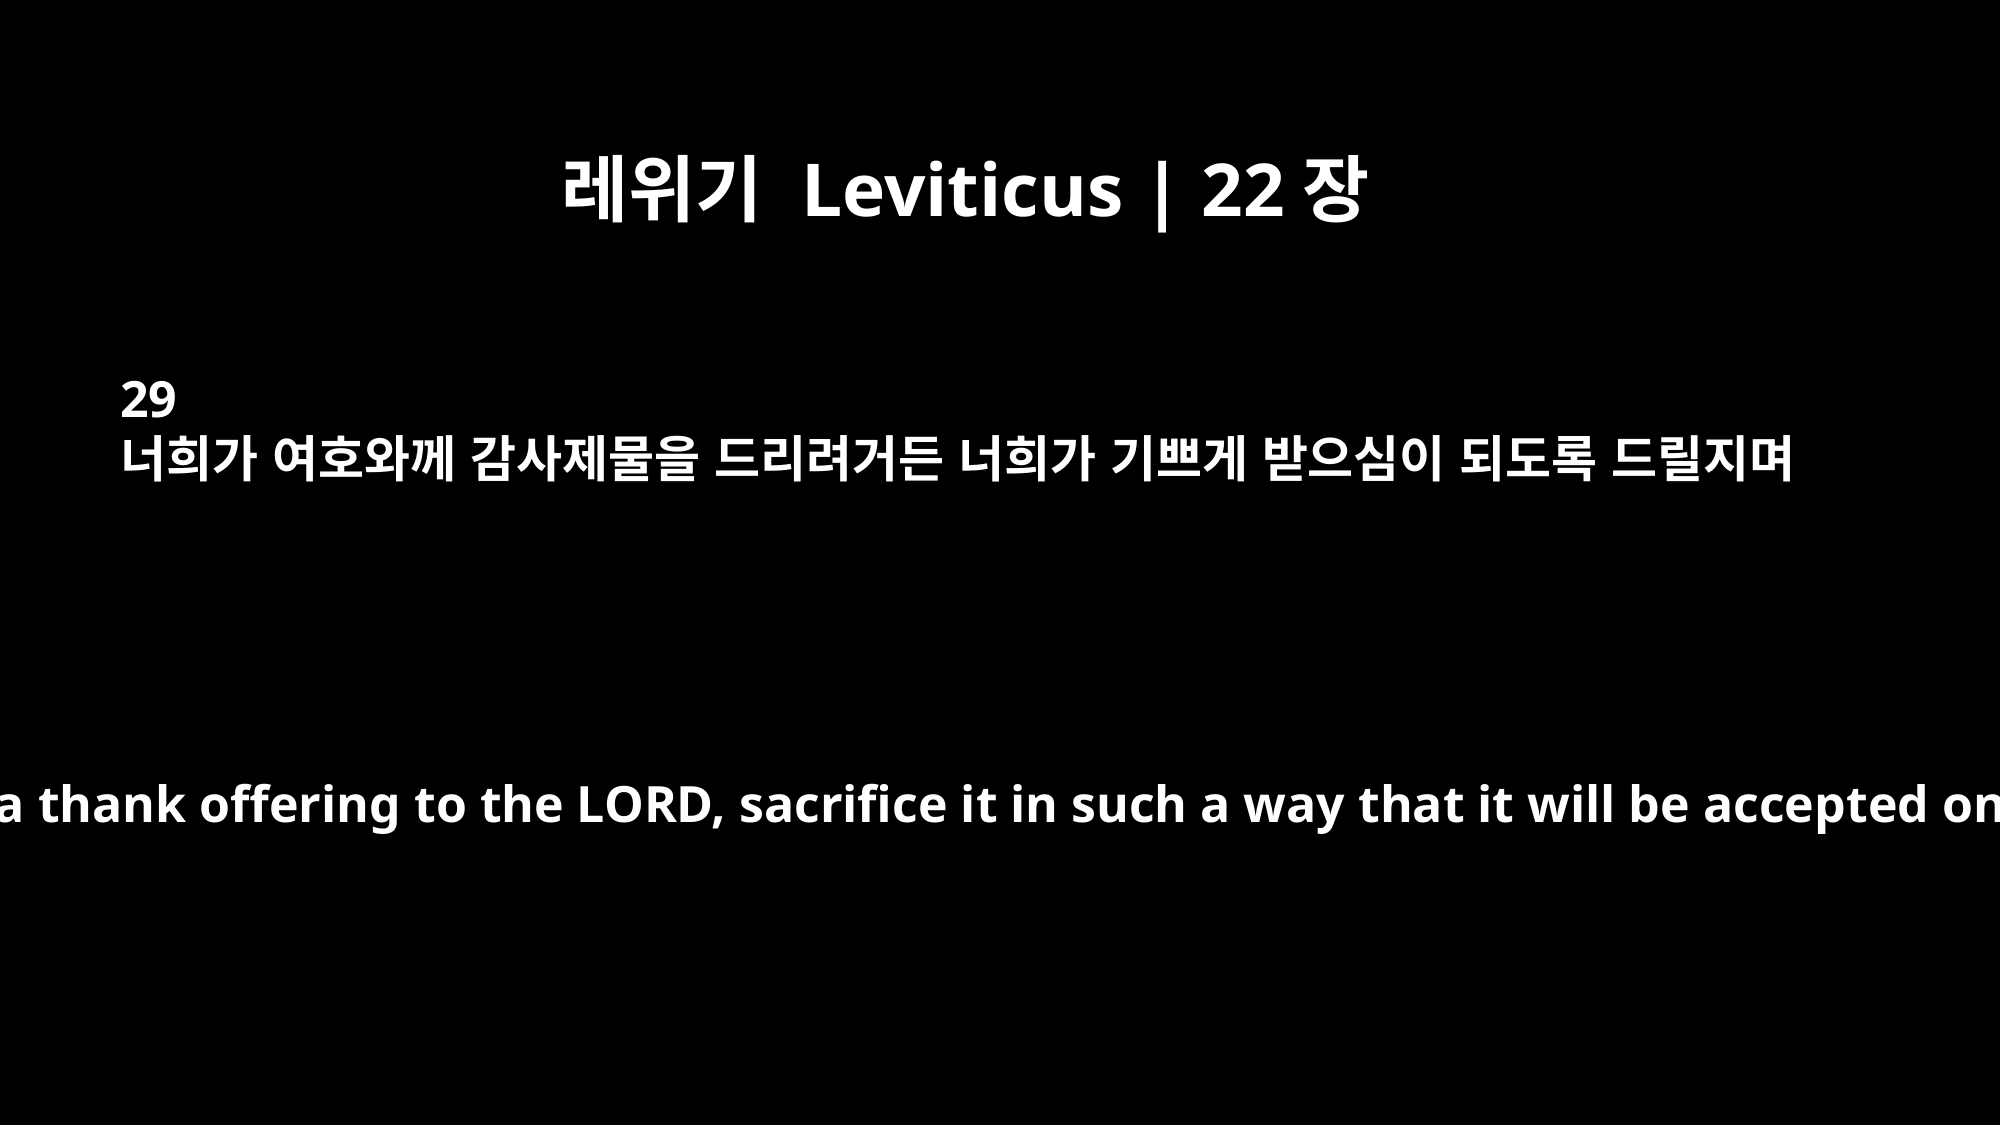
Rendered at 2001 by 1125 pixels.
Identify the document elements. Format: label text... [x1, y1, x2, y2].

text_box 레위기 Leviticus | 22장 [546, 136, 1386, 239]
text_box 29 너희가 여호와께 감사제물을 드리려거든 너희가 기쁘게 받으심이 되도록 드릴지며 [105, 359, 1812, 495]
text_box "When you sacrifice a thank offering to the LORD, sacrifice it in such a way that it will be accepted on your behalf. [0, 764, 2000, 840]
